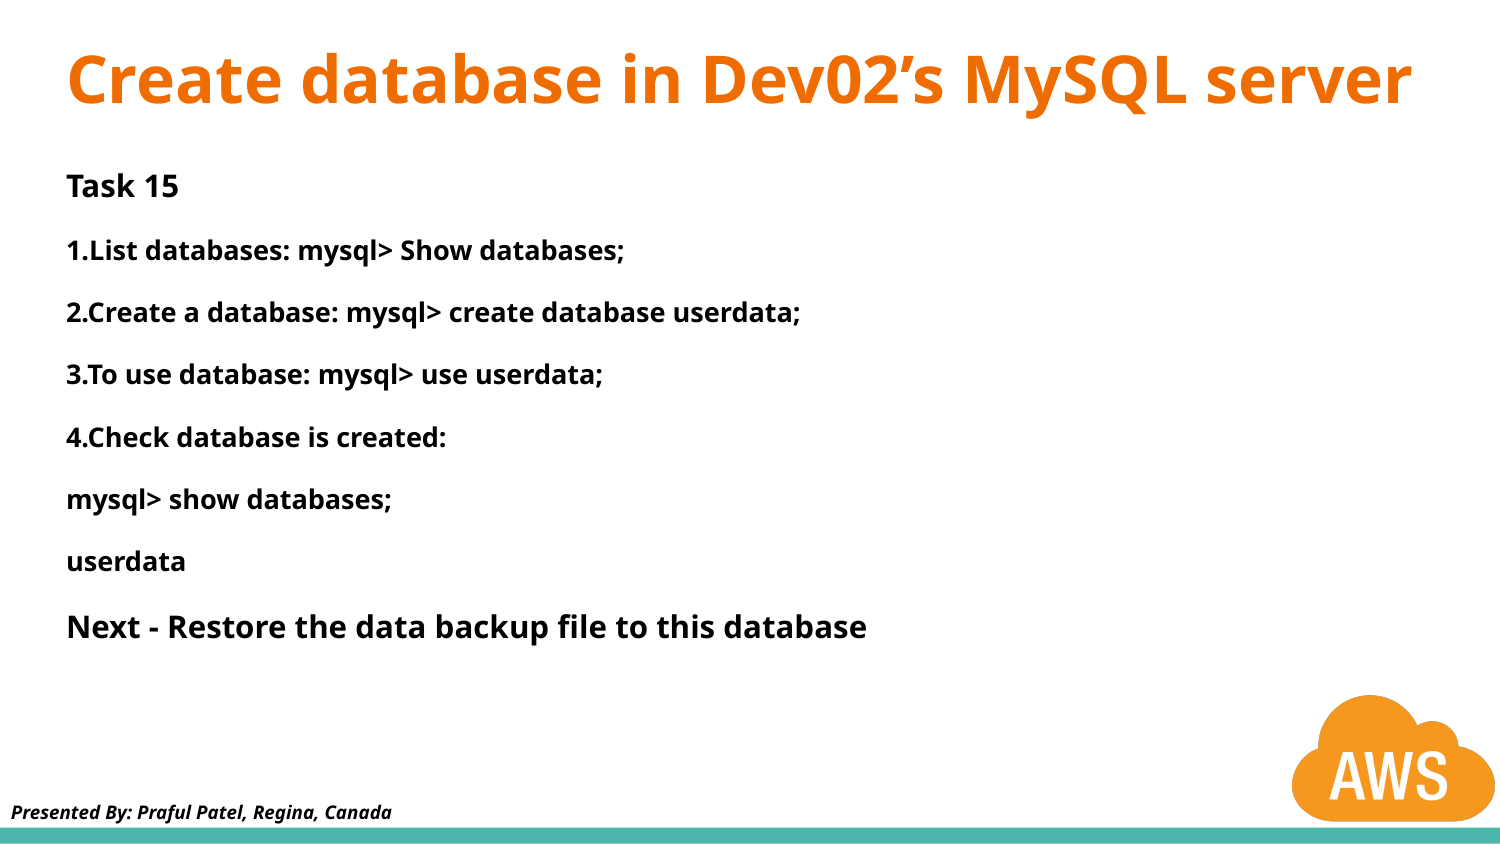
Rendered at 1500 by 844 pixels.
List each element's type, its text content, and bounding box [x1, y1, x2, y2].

picture [1283, 692, 1500, 828]
title Create database in Dev02’s MySQL server [51, 23, 1449, 140]
text_box Presented By: Praful Patel, Regina, Canada [0, 789, 497, 835]
list Task 15 1.List databases: mysql> Show databases; 2.Create a database: mysql> create database userdata; 3.To use database: mysql> use userdata; 4.Check database is created: mysql> show databases; userdata Next - Restore the data backup file to this database [51, 145, 1449, 687]
